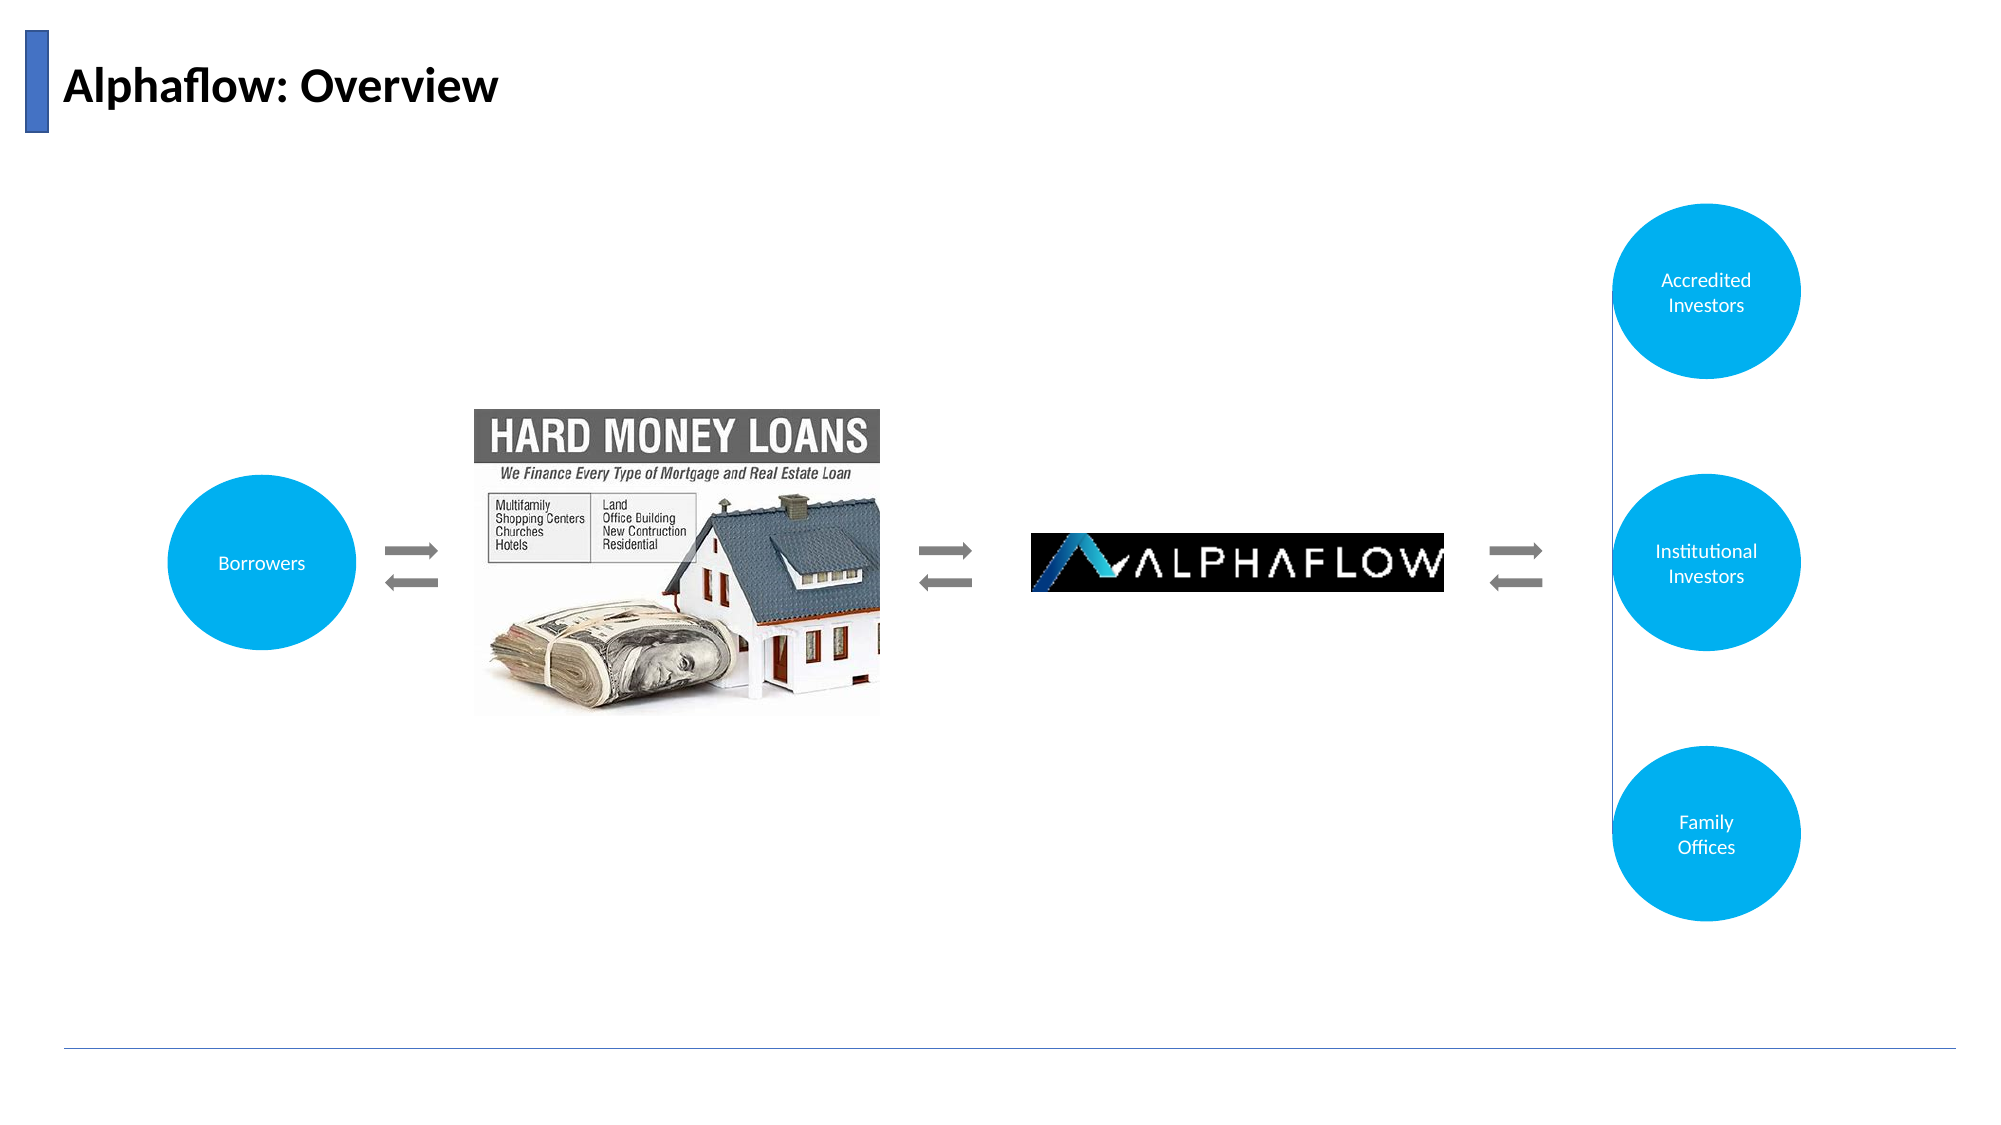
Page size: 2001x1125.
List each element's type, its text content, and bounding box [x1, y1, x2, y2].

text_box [167, 203, 1801, 922]
text_box [25, 30, 49, 133]
text_box Alphaflow: Overview [49, 45, 1013, 121]
